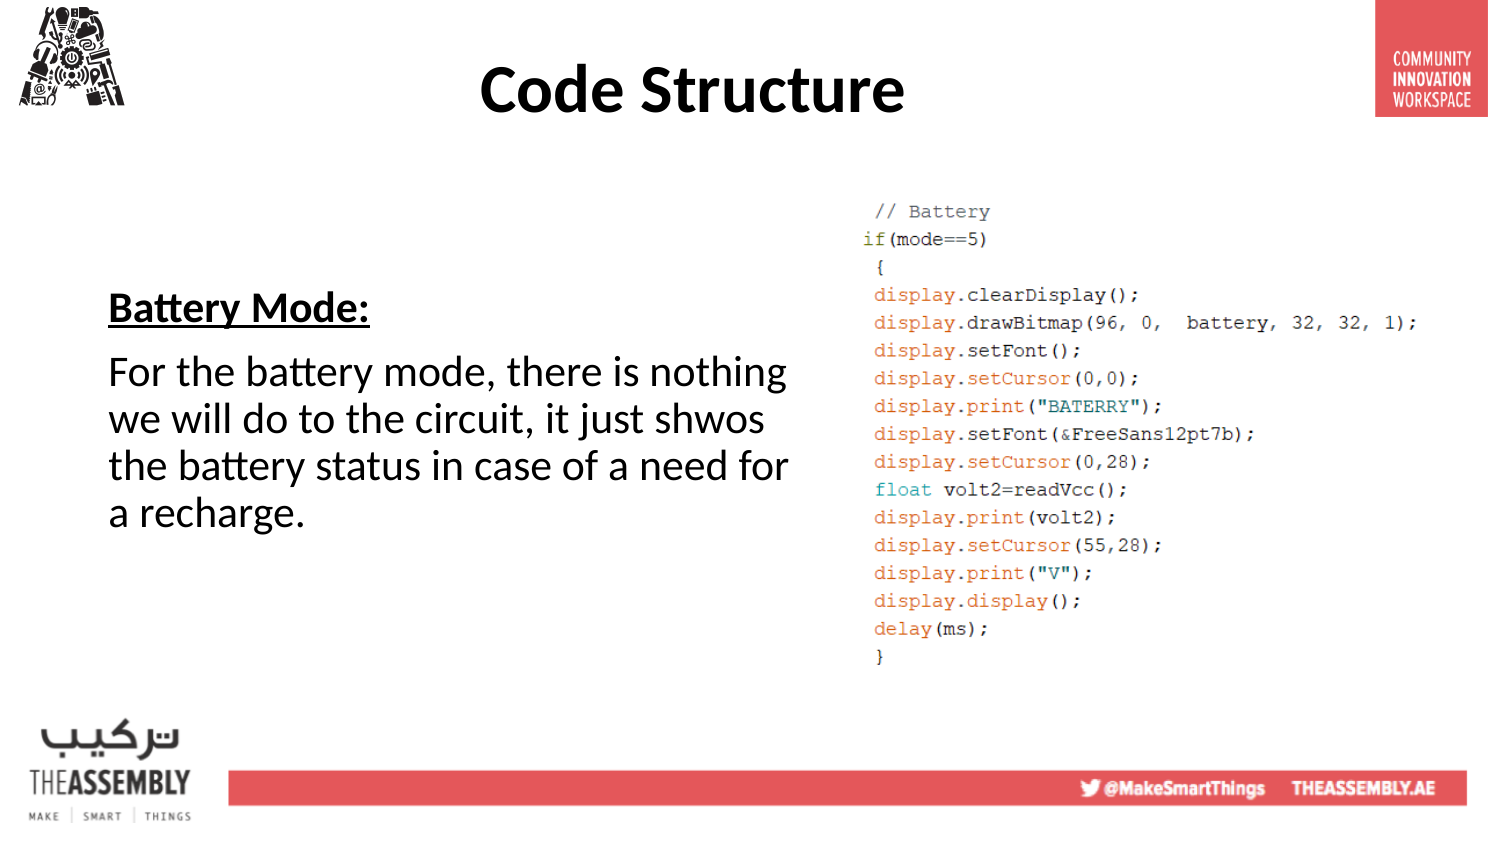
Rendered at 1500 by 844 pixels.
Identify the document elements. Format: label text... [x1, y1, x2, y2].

picture [5, 716, 1495, 823]
list Battery Mode: For the battery mode, there is nothing we will do to the circuit, it just shwos the battery status in case of a need for a recharge. [87, 278, 819, 564]
picture [1375, 0, 1488, 117]
picture [850, 185, 1435, 702]
picture [17, 7, 127, 108]
title Code Structure [46, 9, 1341, 173]
